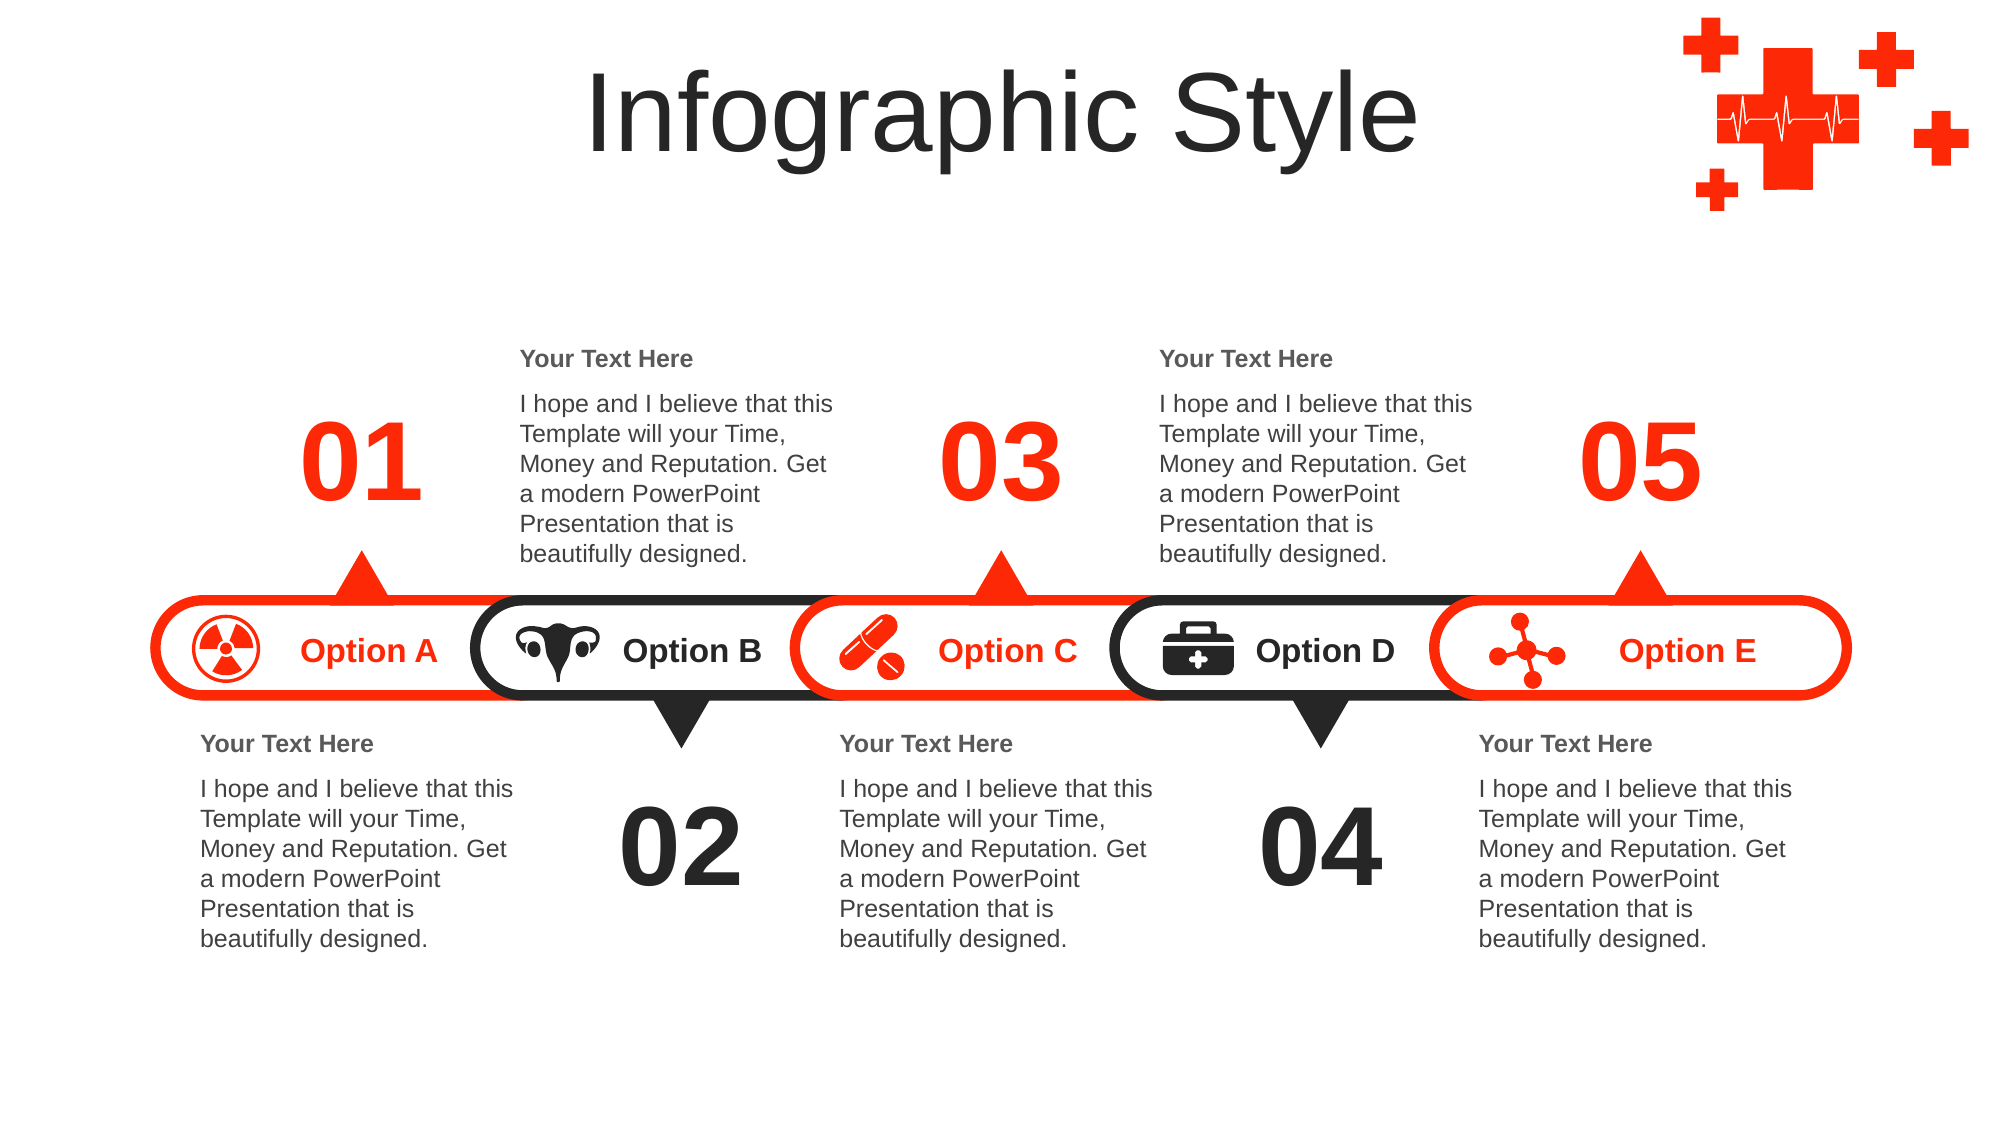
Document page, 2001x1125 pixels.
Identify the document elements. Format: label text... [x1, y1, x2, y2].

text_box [504, 334, 858, 578]
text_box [1464, 719, 1818, 963]
text_box Option C [917, 621, 1099, 677]
text_box Option B [596, 621, 790, 677]
text_box 05 [1557, 380, 1724, 530]
text_box [1488, 611, 1567, 690]
text_box 01 [278, 380, 446, 530]
text_box [793, 599, 1155, 697]
text_box [967, 548, 1036, 607]
text_box 02 [598, 765, 765, 915]
text_box [327, 548, 396, 607]
text_box 03 [917, 380, 1085, 530]
text_box [1113, 599, 1475, 697]
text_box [1144, 334, 1498, 578]
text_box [824, 719, 1178, 963]
text_box [154, 599, 516, 697]
text_box 04 [1237, 765, 1405, 915]
text_box [1161, 620, 1236, 677]
text_box [1286, 691, 1355, 751]
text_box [185, 719, 539, 963]
text_box Option A [270, 621, 469, 677]
text_box Option D [1226, 621, 1425, 677]
text_box [515, 623, 600, 683]
text_box [1433, 599, 1848, 697]
text_box [190, 613, 262, 684]
text_box [1606, 548, 1675, 607]
text_box [474, 599, 836, 697]
text_box Option E [1601, 621, 1784, 677]
text_box [876, 651, 906, 682]
text_box [838, 613, 899, 672]
text_box [647, 691, 716, 751]
list Infographic Style [53, 55, 1952, 175]
